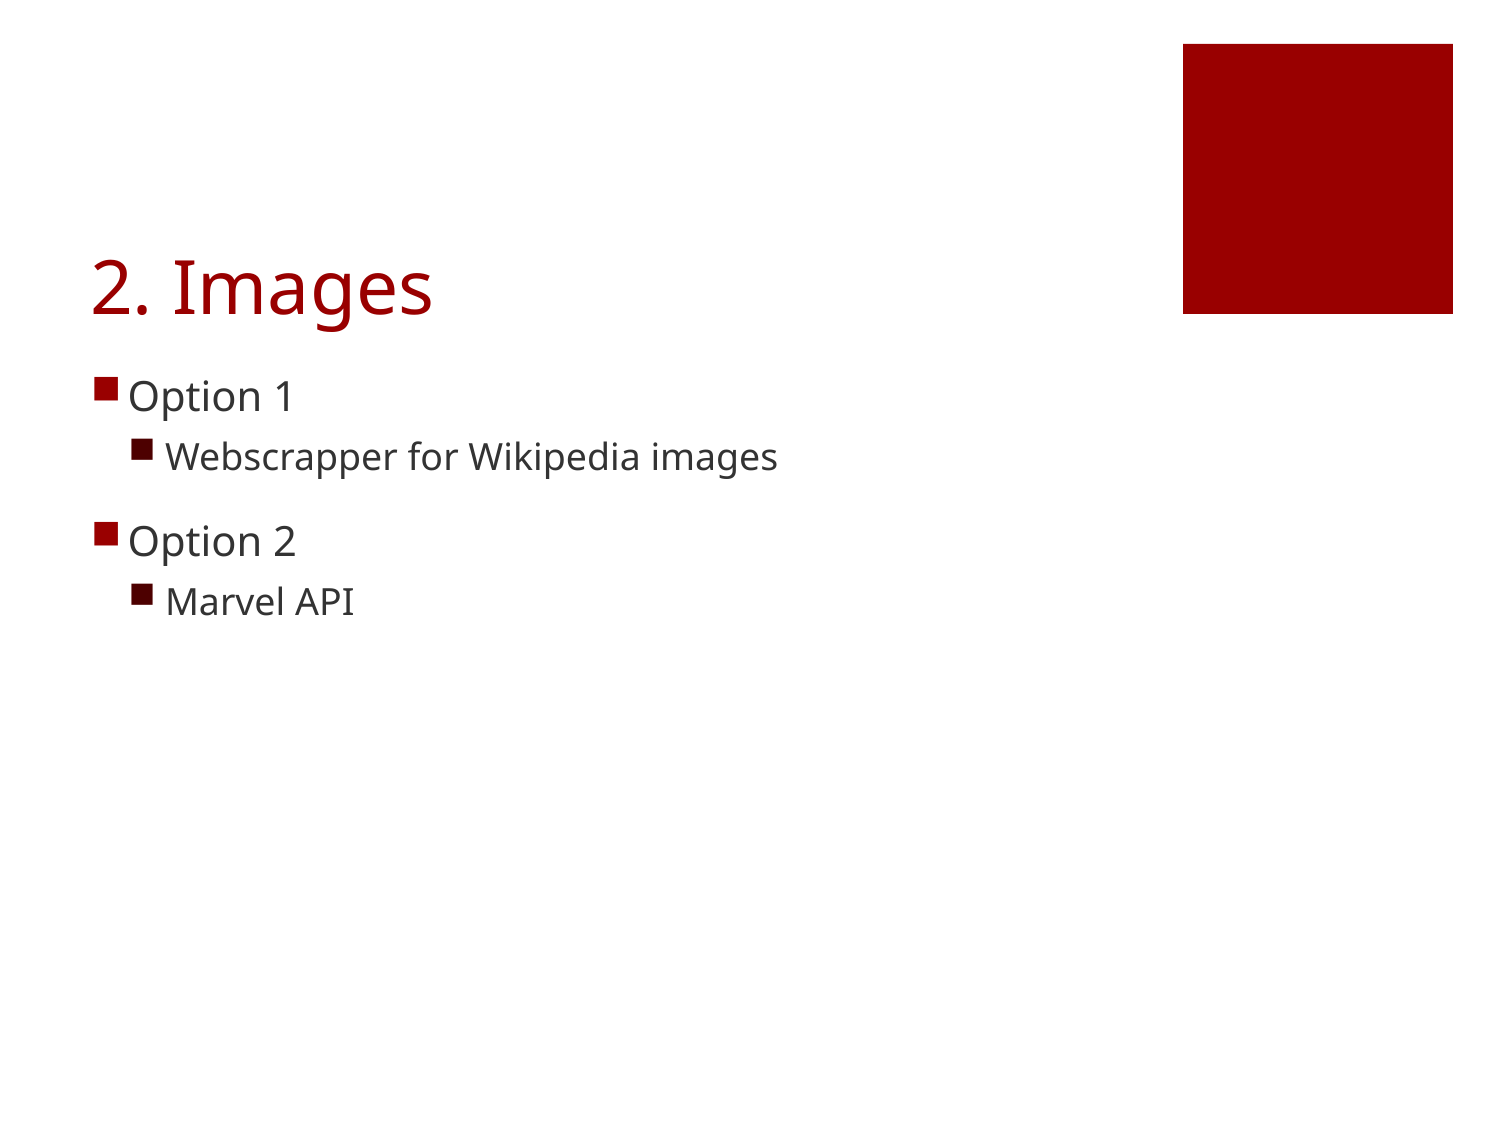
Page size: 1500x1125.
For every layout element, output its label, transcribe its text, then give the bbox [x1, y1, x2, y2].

title 2. Images [75, 149, 1143, 338]
list Option 1 Webscrapper for Wikipedia images Option 2 Marvel API [75, 362, 1143, 1005]
